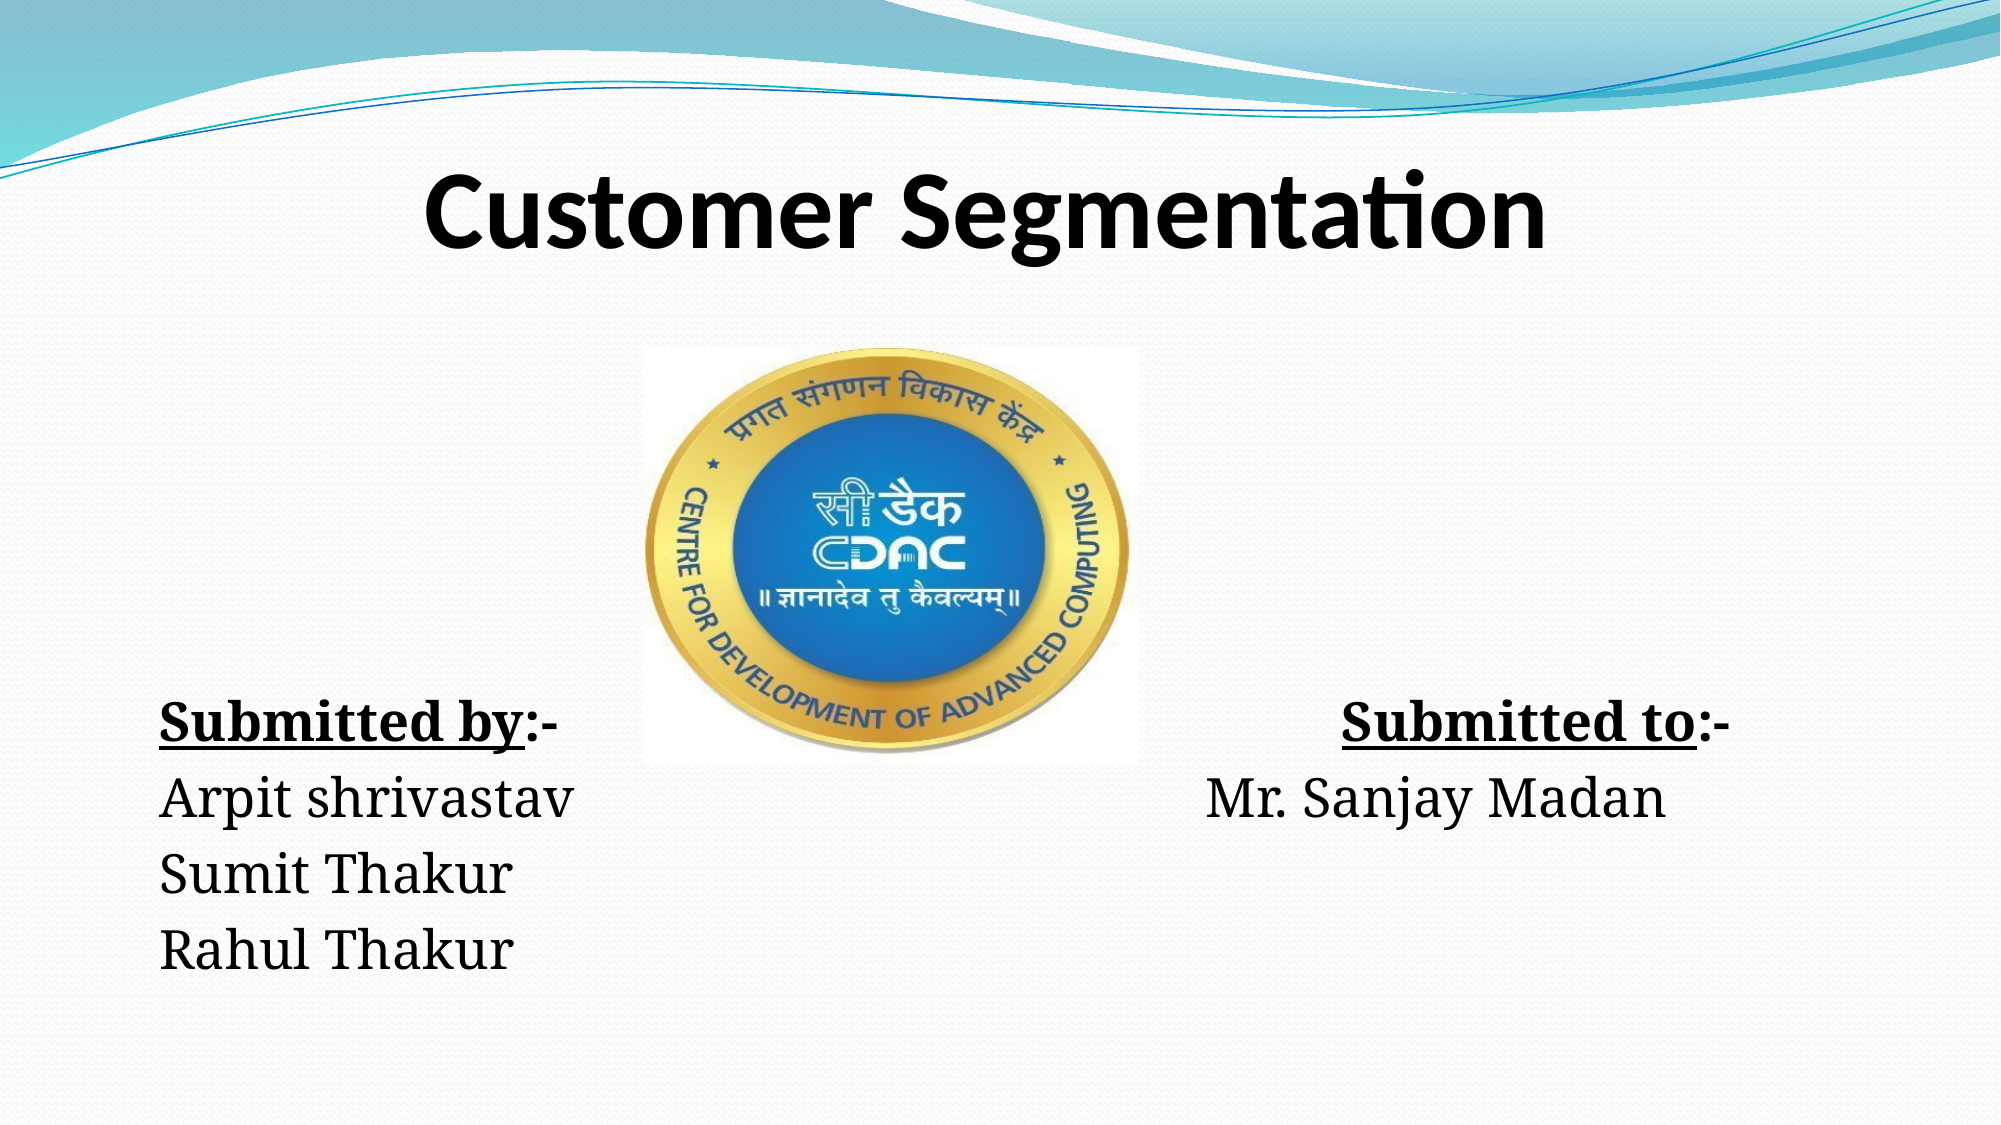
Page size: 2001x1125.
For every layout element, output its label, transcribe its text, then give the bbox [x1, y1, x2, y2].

picture [642, 345, 1140, 763]
list Submitted by:- Submitted to:- Arpit shrivastav Mr. Sanjay Madan Sumit Thakur Rahul Thakur [102, 680, 1903, 1041]
title Customer Segmentation [99, 96, 1900, 272]
